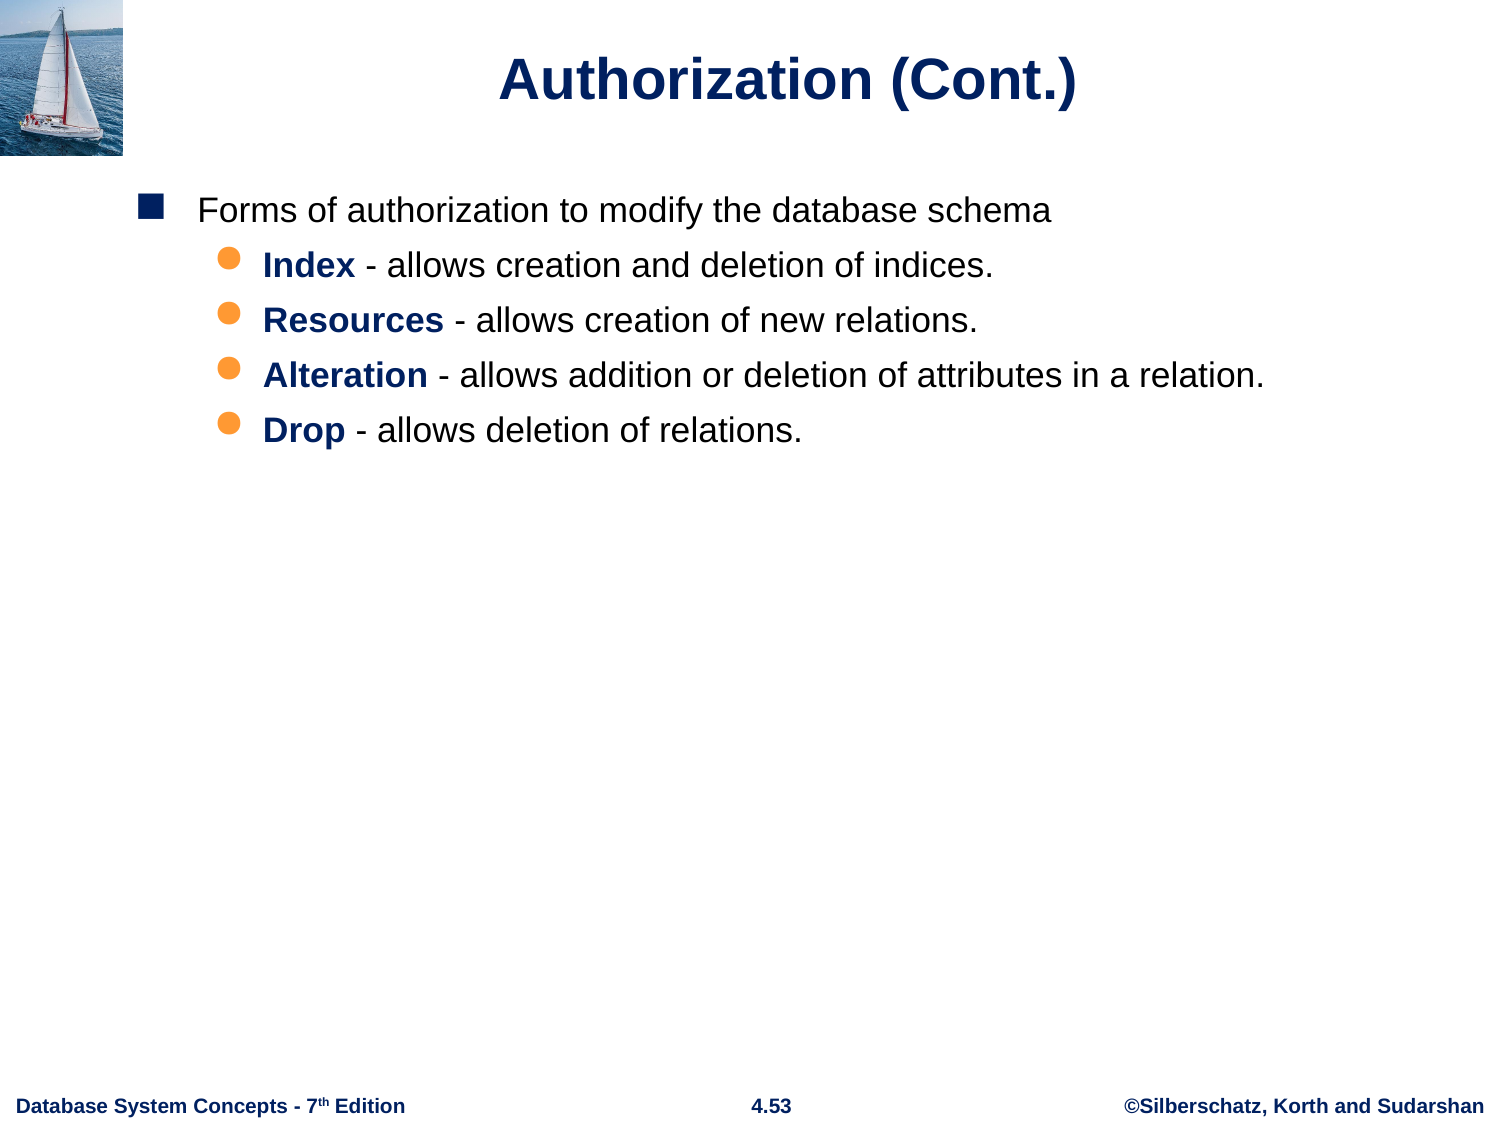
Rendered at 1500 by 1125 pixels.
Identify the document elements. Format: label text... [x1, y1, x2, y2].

list Forms of authorization to modify the database schema Index - allows creation and deletion of indices. Resources - allows creation of new relations. Alteration - allows addition or deletion of attributes in a relation. Drop - allows deletion of relations. [126, 179, 1372, 640]
title Authorization (Cont.) [125, 18, 1452, 120]
picture [0, 0, 123, 156]
